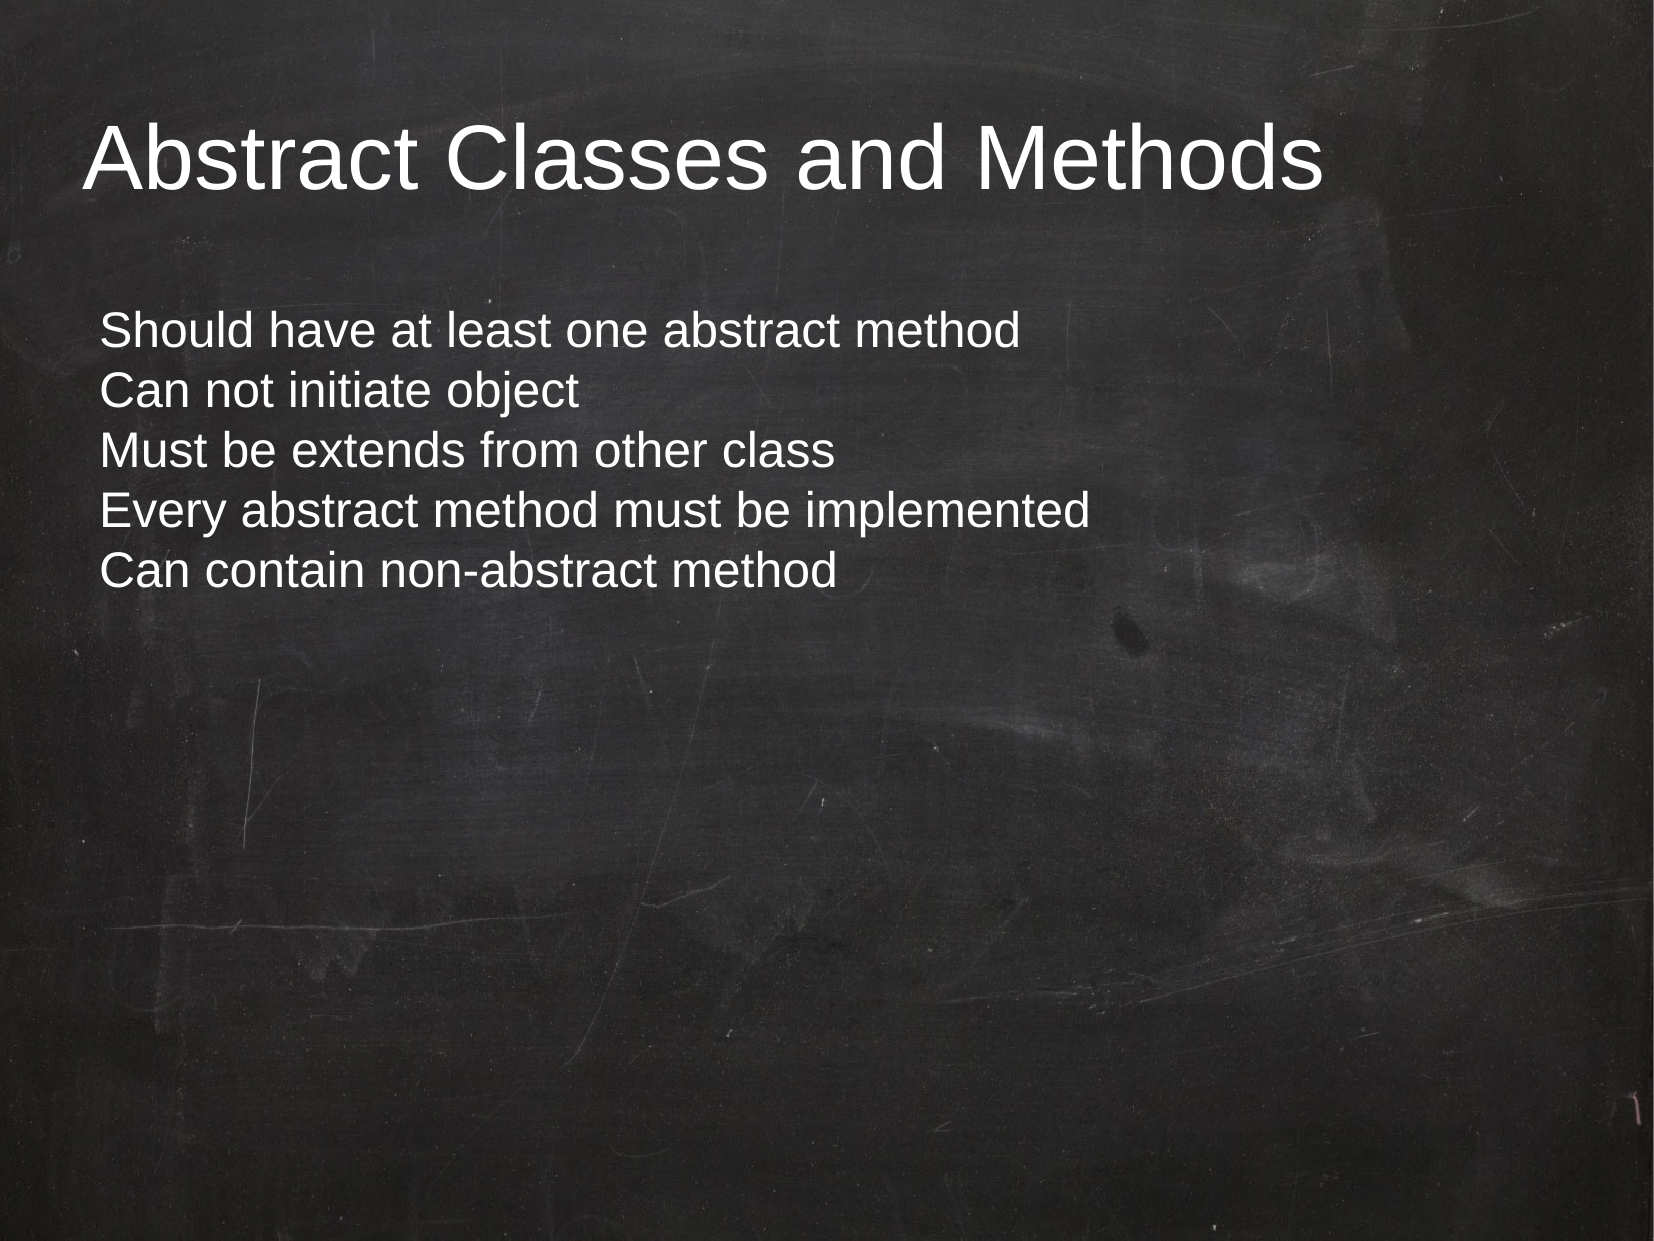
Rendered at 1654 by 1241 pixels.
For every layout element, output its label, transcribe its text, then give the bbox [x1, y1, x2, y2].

picture [0, 0, 1654, 1241]
text_box Should have at least one abstract method Can not initiate object Must be extends from other class Every abstract method must be implemented Can contain non-abstract method [82, 289, 1571, 799]
text_box Abstract Classes and Methods [82, 49, 1571, 256]
